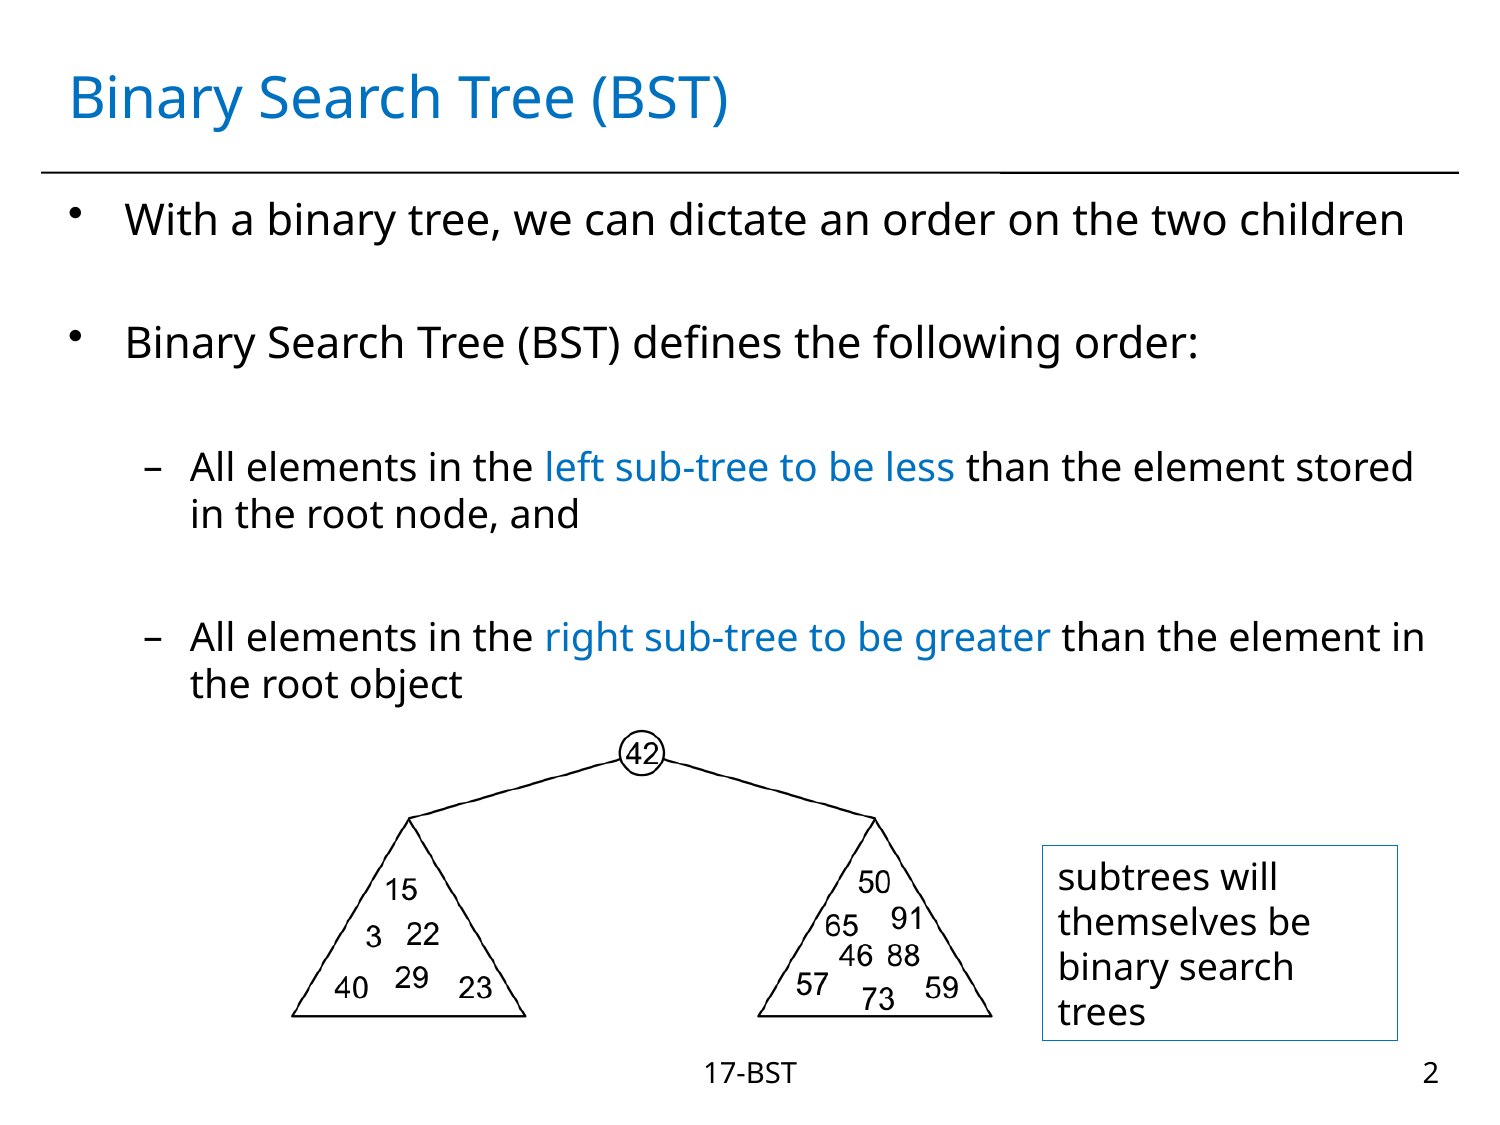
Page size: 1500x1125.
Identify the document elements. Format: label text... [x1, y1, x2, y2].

footer 17-BST [502, 1046, 999, 1125]
list With a binary tree, we can dictate an order on the two children Binary Search Tree (BST) defines the following order: All elements in the left sub-tree to be less than the element stored in the root node, and All elements in the right sub-tree to be greater than the element in the root object [52, 184, 1448, 1024]
picture [285, 724, 999, 1024]
text_box subtrees will themselves be binary search trees [1042, 845, 1398, 1041]
title Binary Search Tree (BST) [52, 30, 1448, 159]
slide_number 2 [1104, 1046, 1455, 1125]
